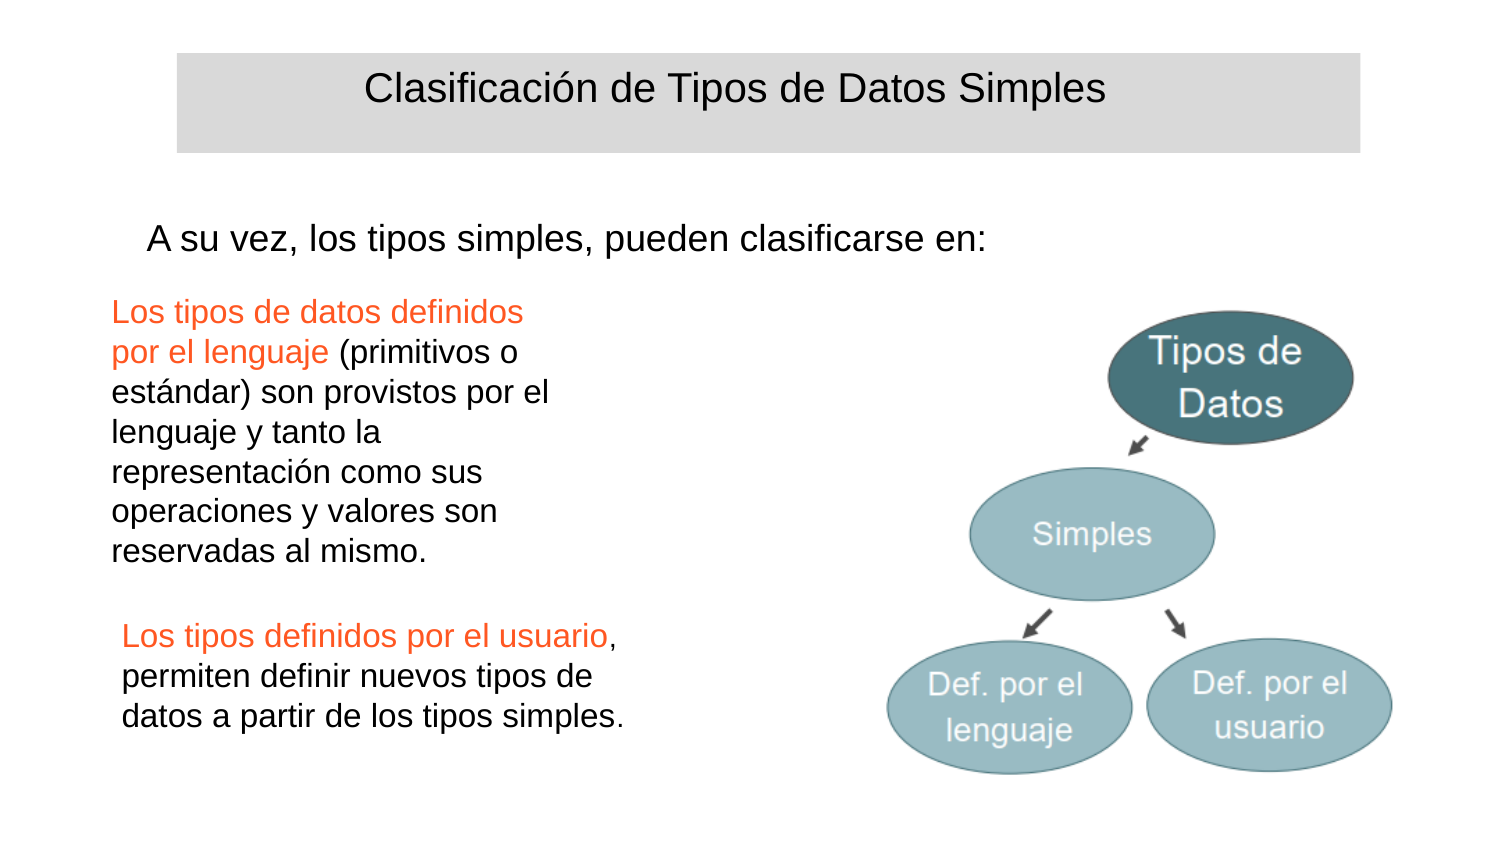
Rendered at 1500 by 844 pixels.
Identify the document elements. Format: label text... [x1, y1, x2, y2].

text_box Los tipos definidos por el usuario, permiten definir nuevos tipos de datos a partir de los tipos simples. [106, 606, 650, 777]
text_box Clasificación de Tipos de Datos Simples [176, 53, 1361, 153]
text_box Los tipos de datos definidos por el lenguaje (primitivos o estándar) son provistos por el lenguaje y tanto la representación como sus operaciones y valores son reservadas al mismo. [96, 282, 581, 612]
picture [880, 269, 1437, 818]
text_box A su vez, los tipos simples, pueden clasificarse en: [131, 206, 1102, 302]
